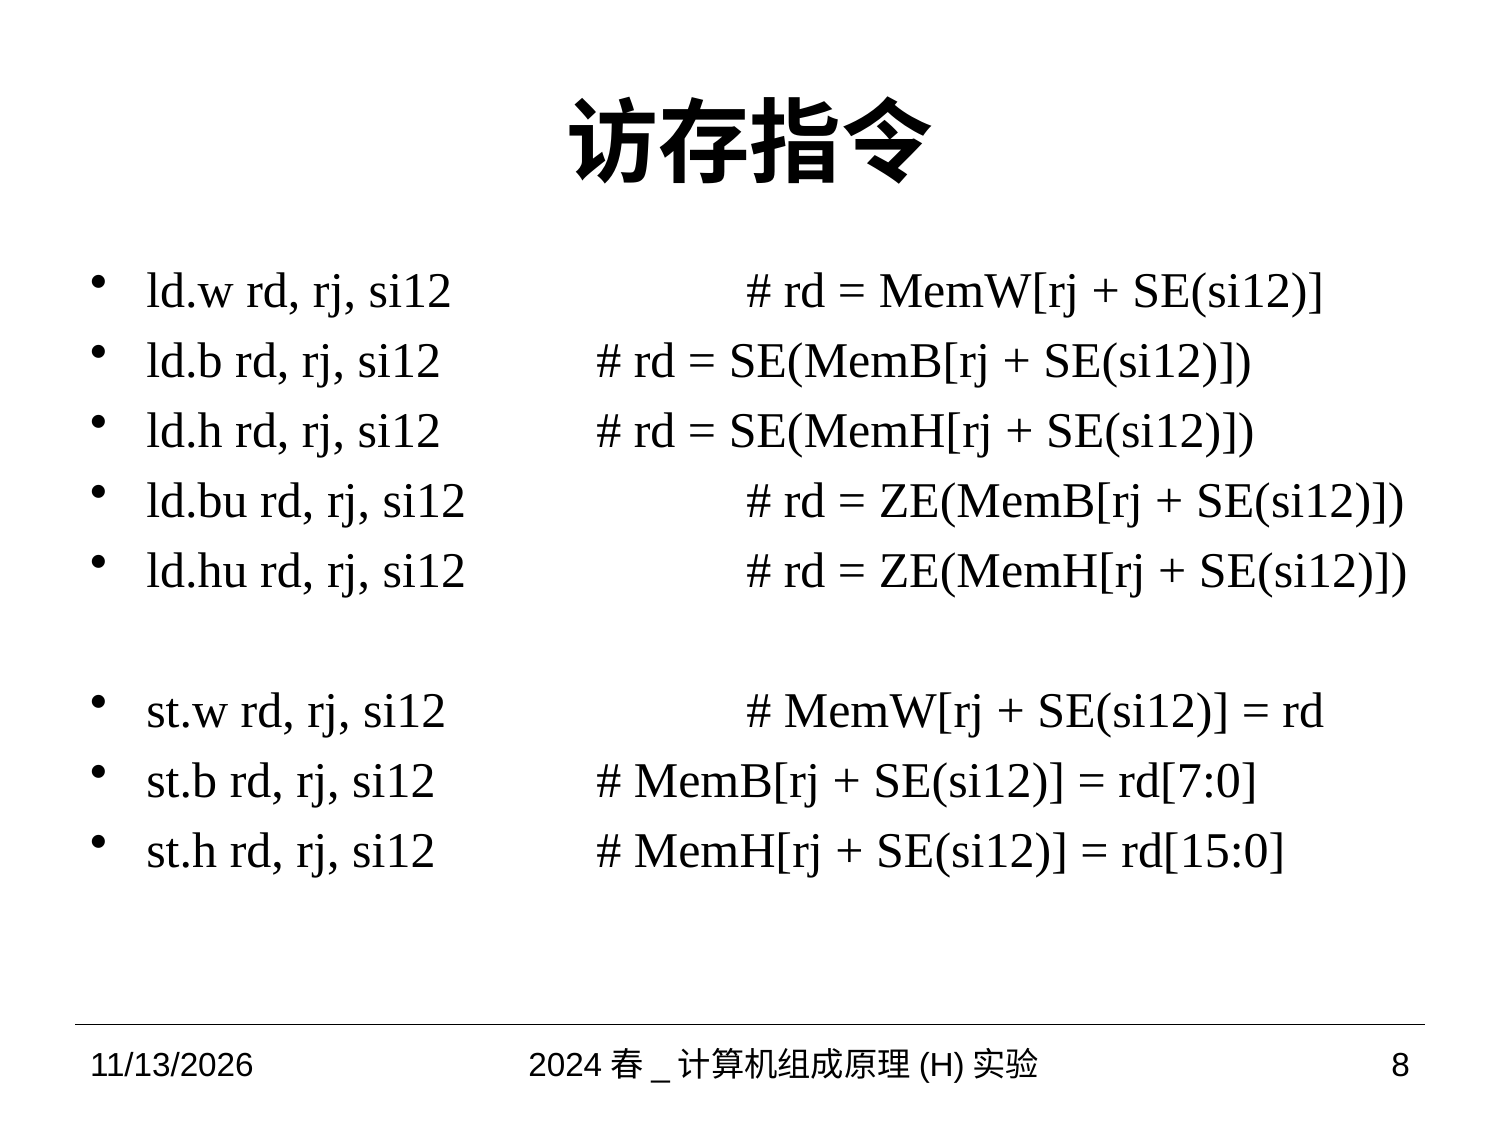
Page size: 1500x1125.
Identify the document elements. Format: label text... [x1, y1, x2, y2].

list ld.w rd, rj, si12 # rd = MemW[rj + SE(si12)] ld.b rd, rj, si12 # rd = SE(MemB[rj + SE(si12)]) ld.h rd, rj, si12 # rd = SE(MemH[rj + SE(si12)]) ld.bu rd, rj, si12 # rd = ZE(MemB[rj + SE(si12)]) ld.hu rd, rj, si12 # rd = ZE(MemH[rj + SE(si12)]) st.w rd, rj, si12 # MemW[rj + SE(si12)] = rd st.b rd, rj, si12 # MemB[rj + SE(si12)] = rd[7:0] st.h rd, rj, si12 # MemH[rj + SE(si12)] = rd[15:0] [75, 249, 1425, 1005]
title 访存指令 [75, 45, 1425, 233]
footer 2024春_计算机组成原理(H)实验 [426, 1024, 1149, 1103]
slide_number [74, 1024, 426, 1103]
slide_number 8 [1149, 1024, 1426, 1103]
